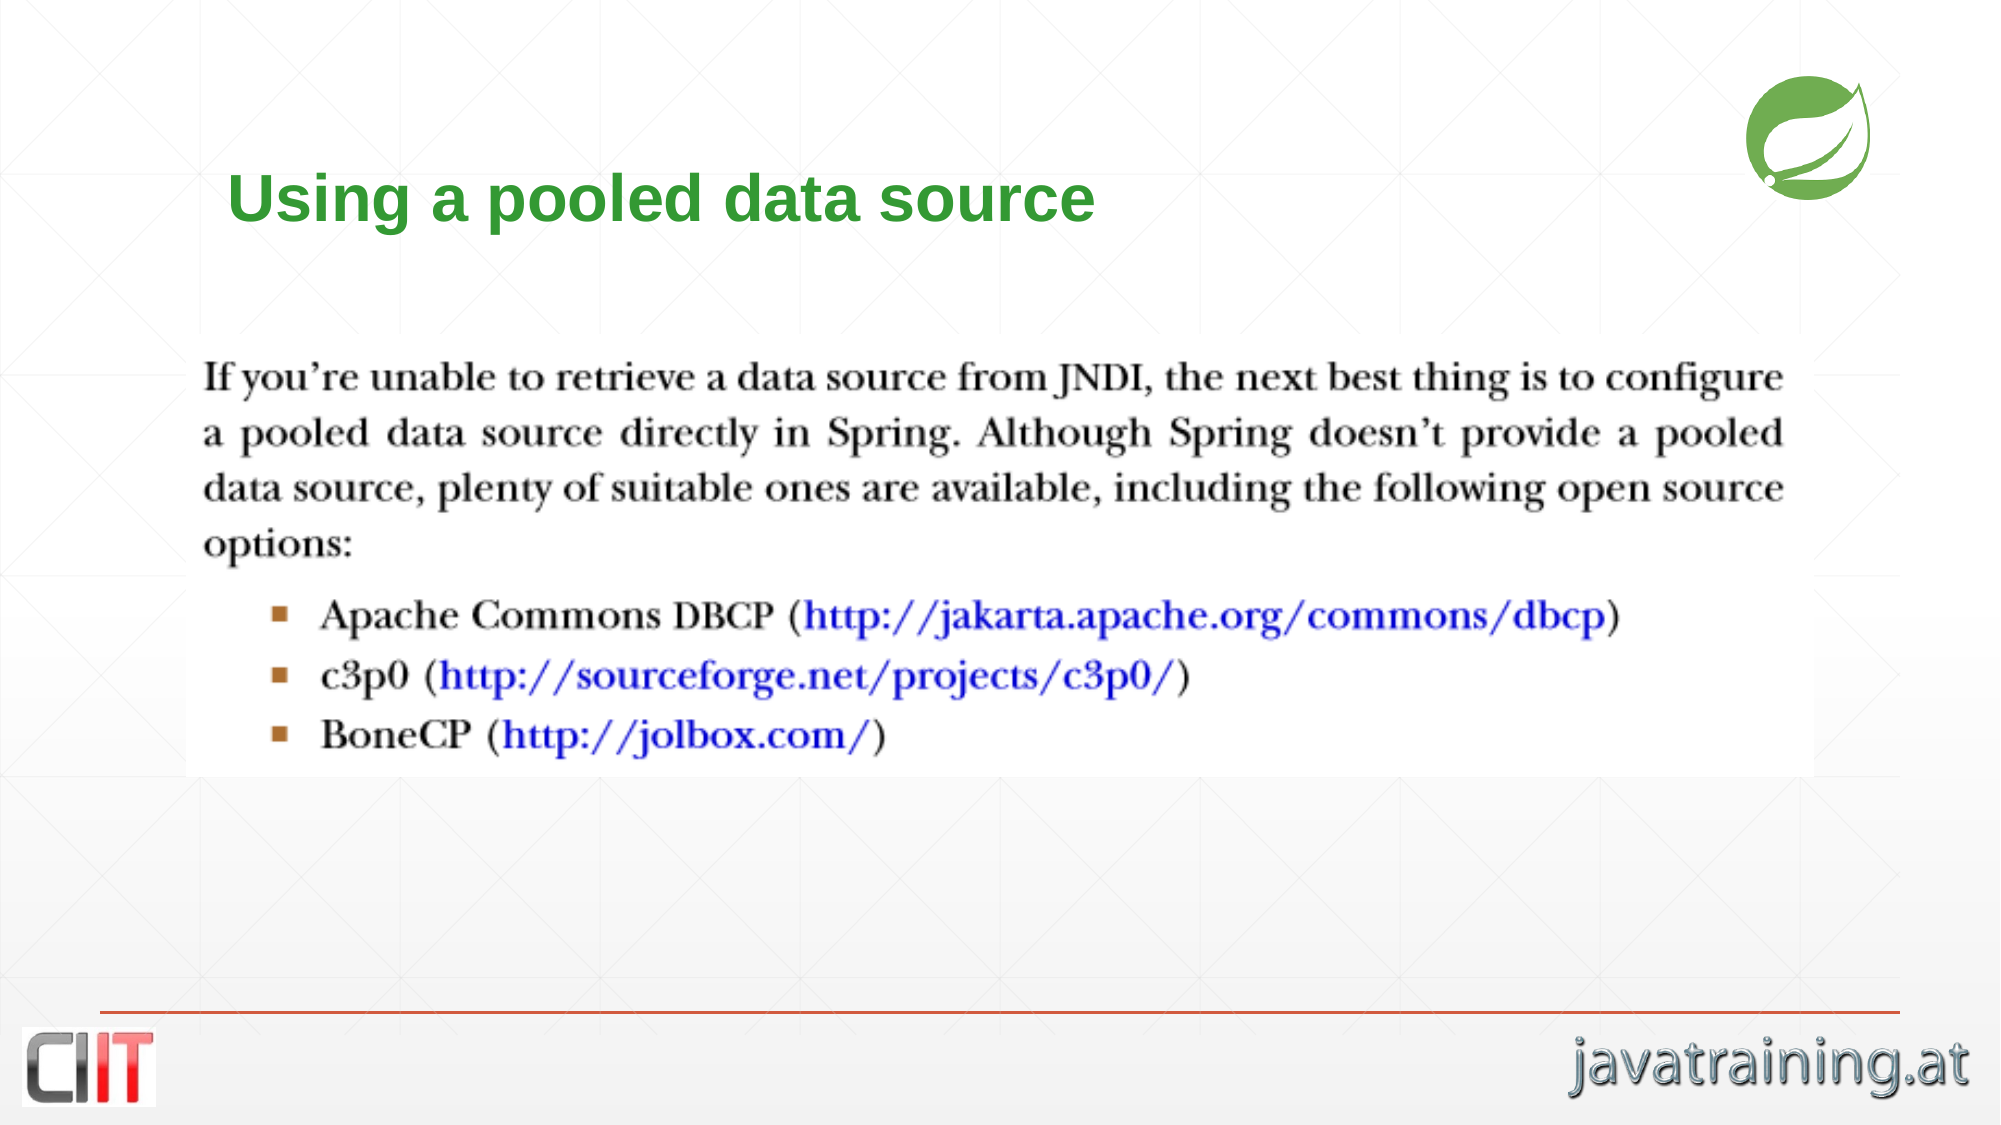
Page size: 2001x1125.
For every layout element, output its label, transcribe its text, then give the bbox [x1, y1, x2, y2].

picture [22, 1027, 156, 1107]
picture [1745, 75, 1870, 200]
title Using a pooled data source [212, 82, 1788, 244]
picture [1564, 1034, 1971, 1102]
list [186, 334, 1814, 777]
